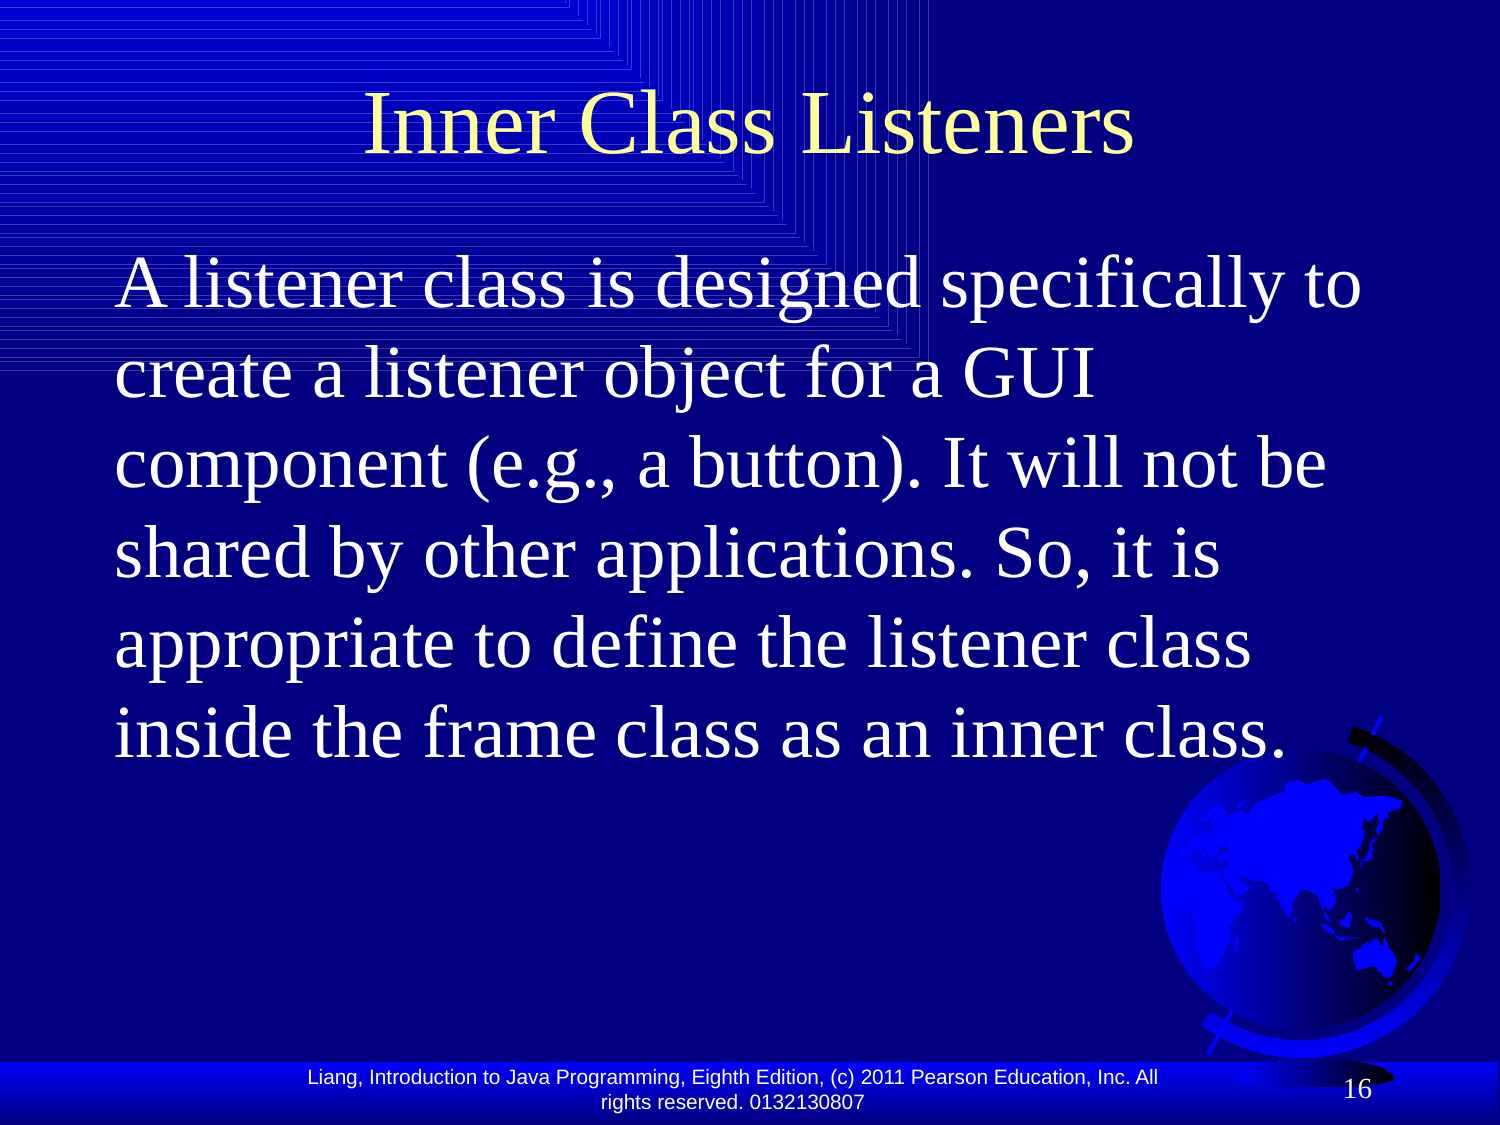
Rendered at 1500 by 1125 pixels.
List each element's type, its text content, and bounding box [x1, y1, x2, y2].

list A listener class is designed specifically to create a listener object for a GUI component (e.g., a button). It will not be shared by other applications. So, it is appropriate to define the listener class inside the frame class as an inner class. [99, 224, 1425, 825]
slide_number 16 [1074, 1049, 1388, 1125]
title Inner Class Listeners [112, 0, 1388, 224]
